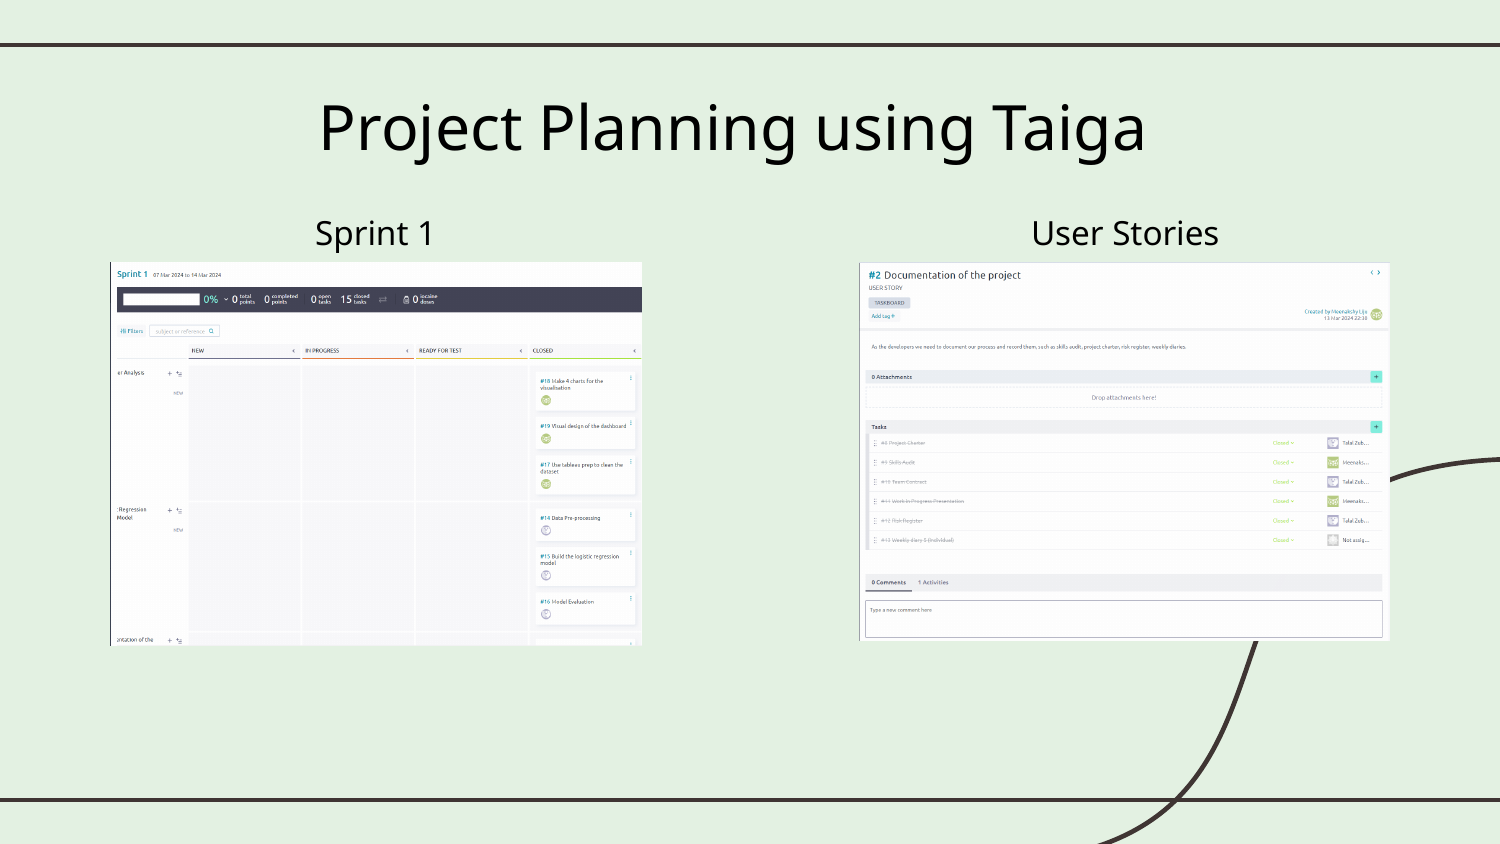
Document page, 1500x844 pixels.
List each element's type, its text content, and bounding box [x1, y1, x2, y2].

picture [109, 262, 642, 646]
subtitle Sprint 1 [295, 197, 457, 260]
text_box User Stories [859, 197, 1391, 262]
picture [859, 262, 1390, 641]
title Project Planning using Taiga [109, 72, 1358, 167]
